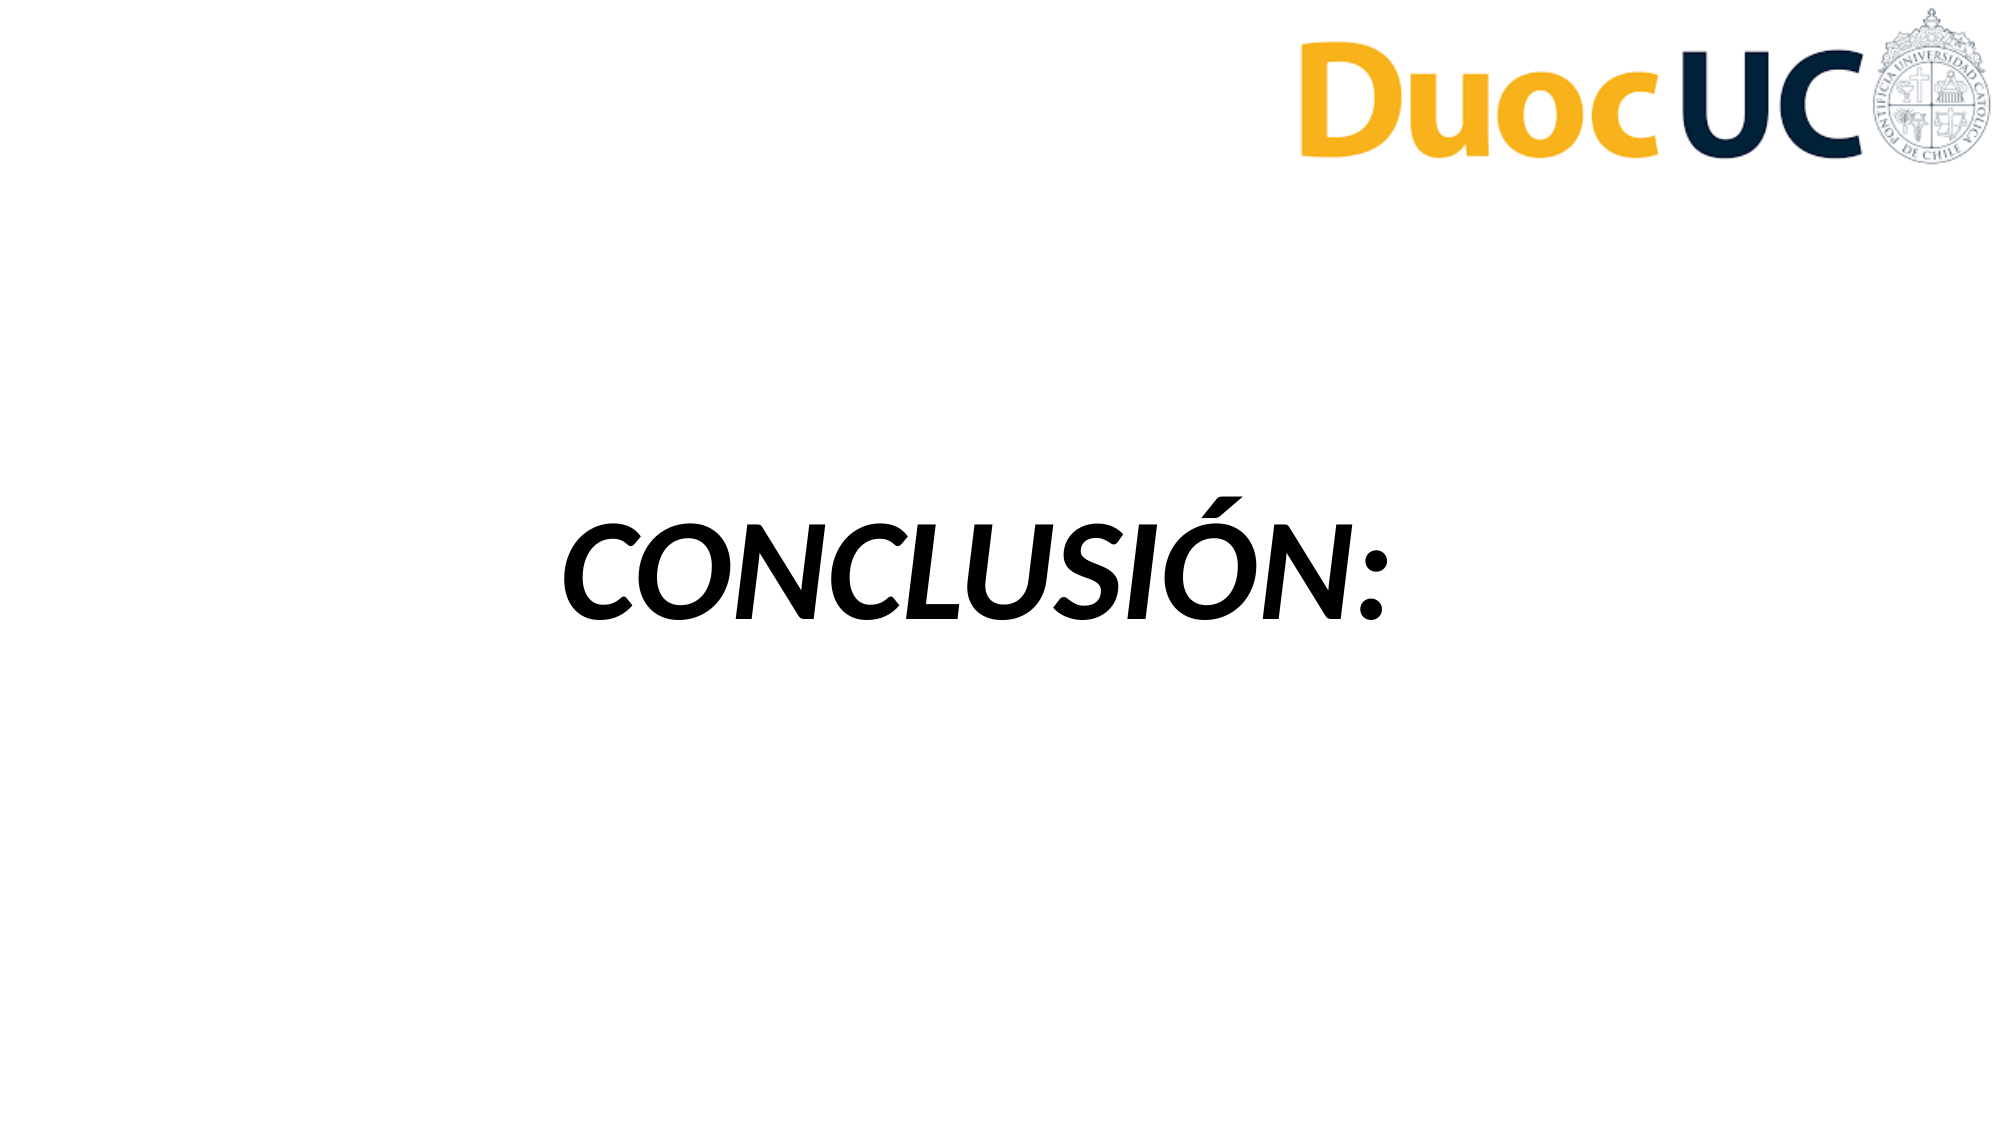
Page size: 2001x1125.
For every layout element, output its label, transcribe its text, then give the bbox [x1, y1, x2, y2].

picture [1292, 0, 2000, 174]
text_box CONCLUSIÓN: [545, 466, 1869, 657]
